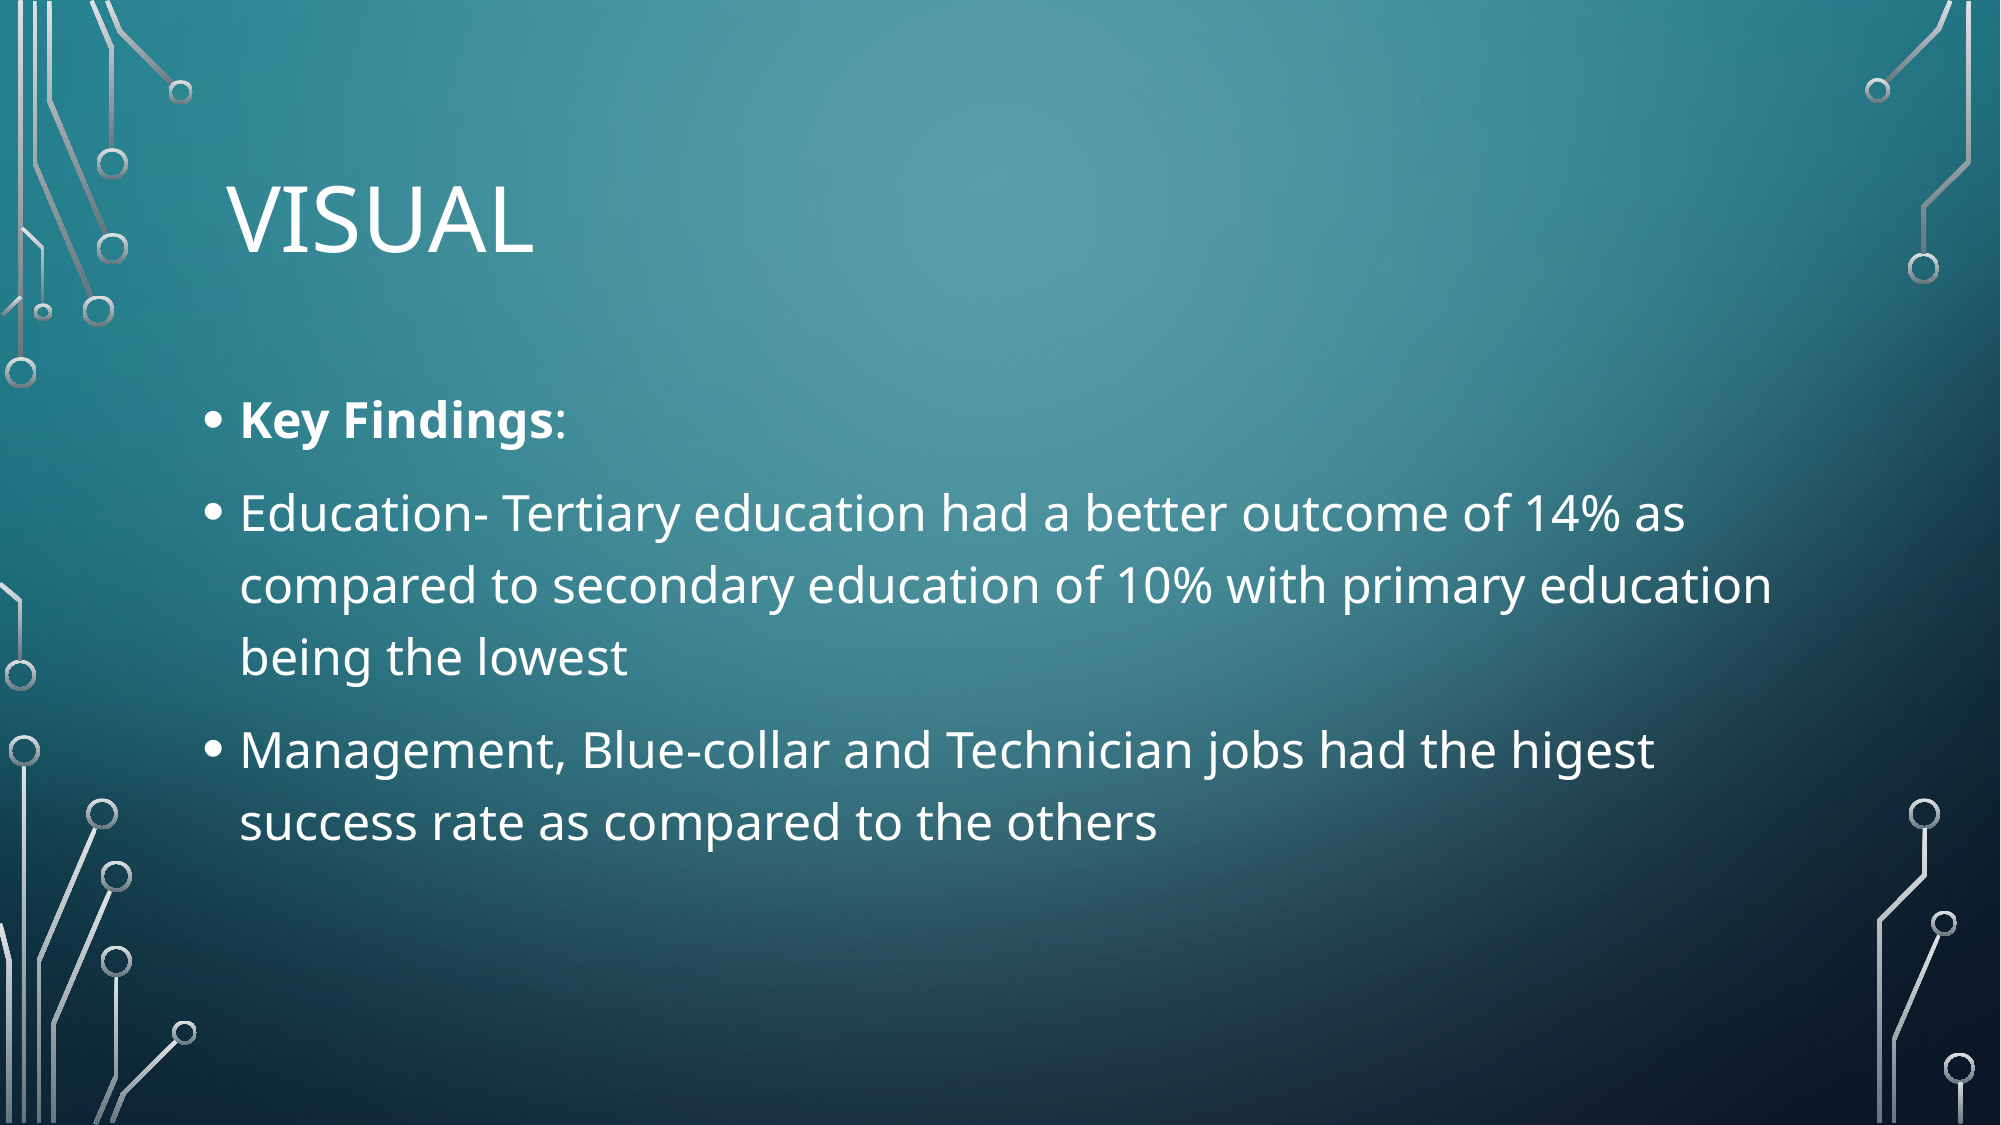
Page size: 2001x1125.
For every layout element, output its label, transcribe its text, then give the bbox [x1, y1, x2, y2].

title Visual [187, 101, 1813, 344]
list Key Findings: Education- Tertiary education had a better outcome of 14% as compared to secondary education of 10% with primary education being the lowest Management, Blue-collar and Technician jobs had the higest success rate as compared to the others [187, 369, 1813, 950]
